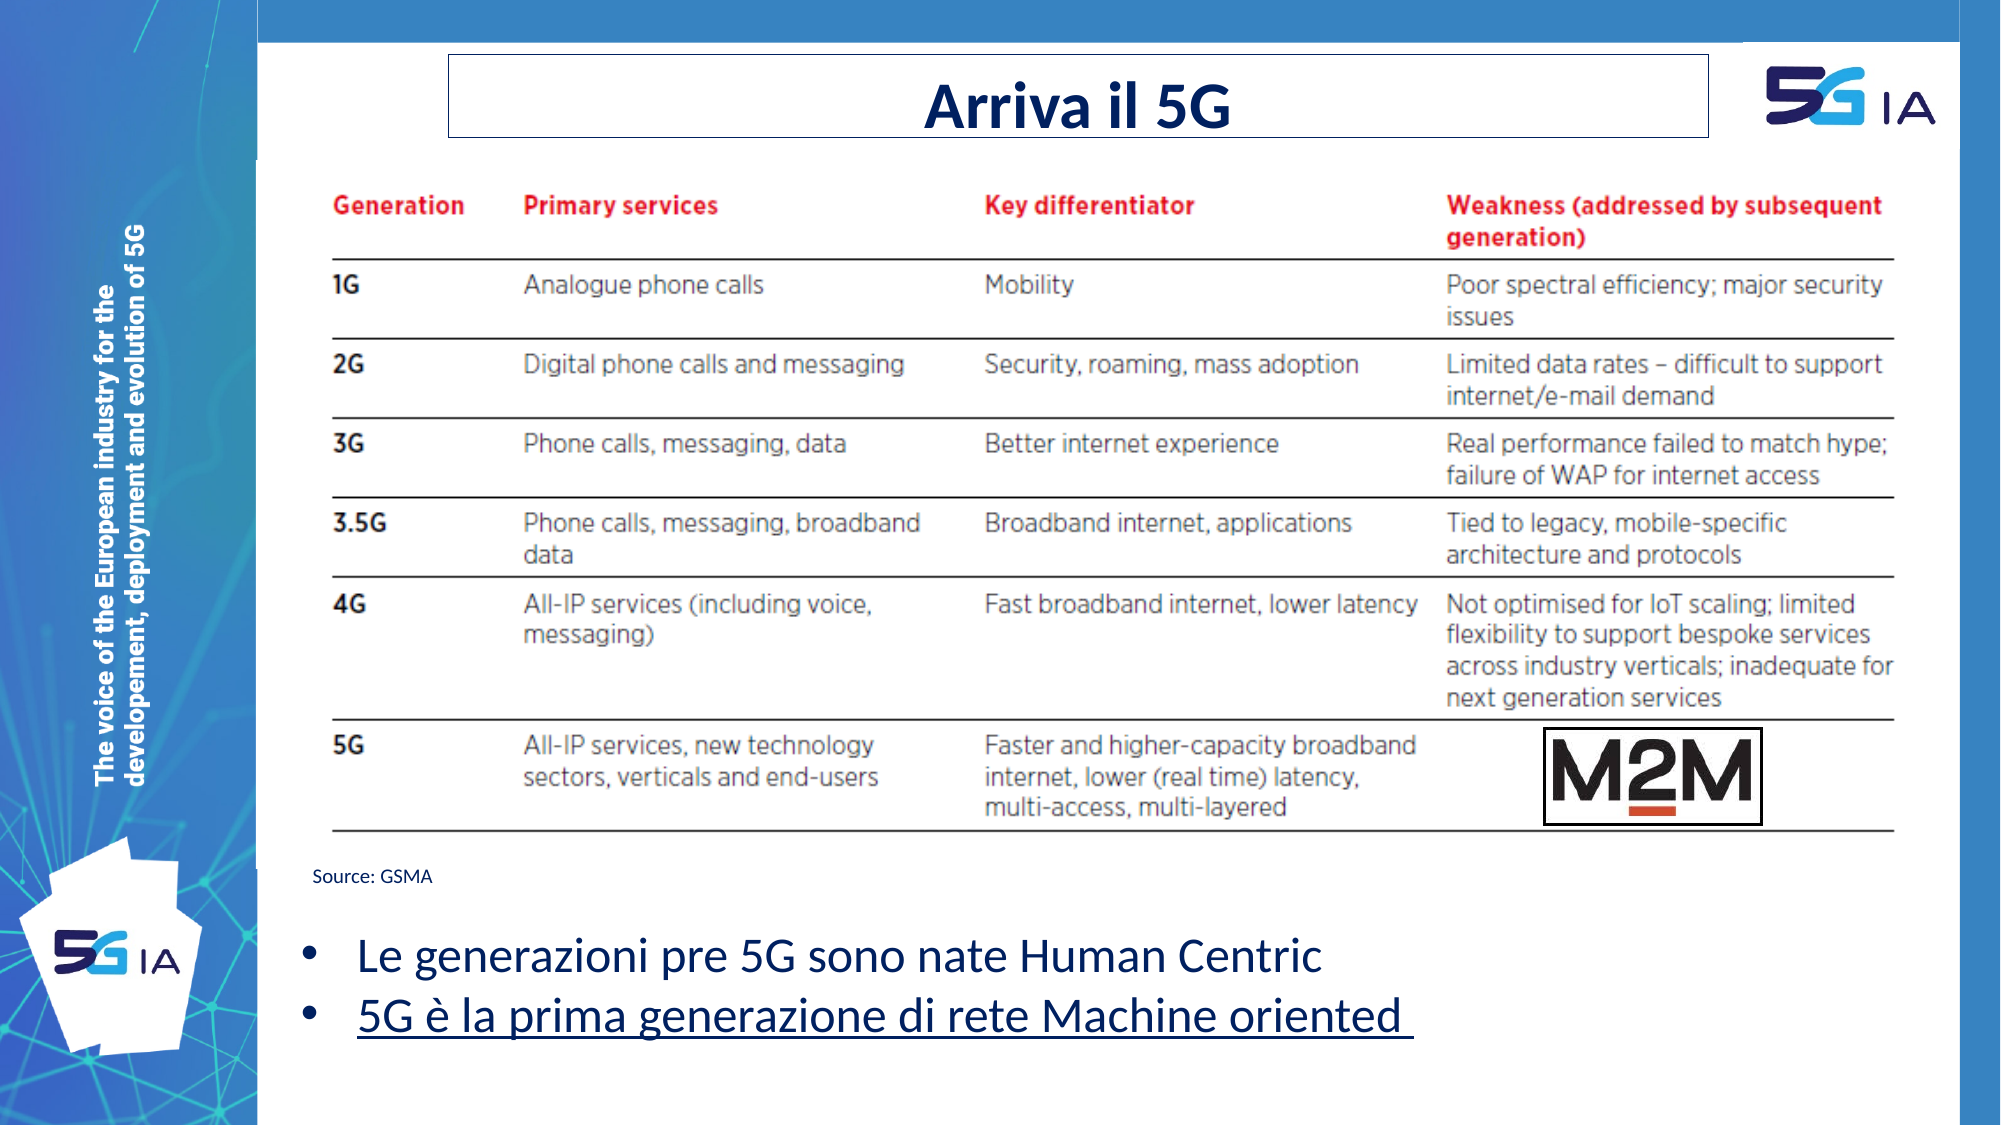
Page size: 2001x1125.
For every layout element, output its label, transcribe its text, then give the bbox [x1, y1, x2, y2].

text_box Le generazioni pre 5G sono nate Human Centric 5G è la prima generazione di rete Machine oriented [291, 917, 1839, 1047]
picture [1743, 42, 1960, 149]
text_box Source: GSMA [303, 880, 921, 893]
title Arriva il 5G [448, 54, 1709, 138]
picture [0, 0, 1950, 1125]
